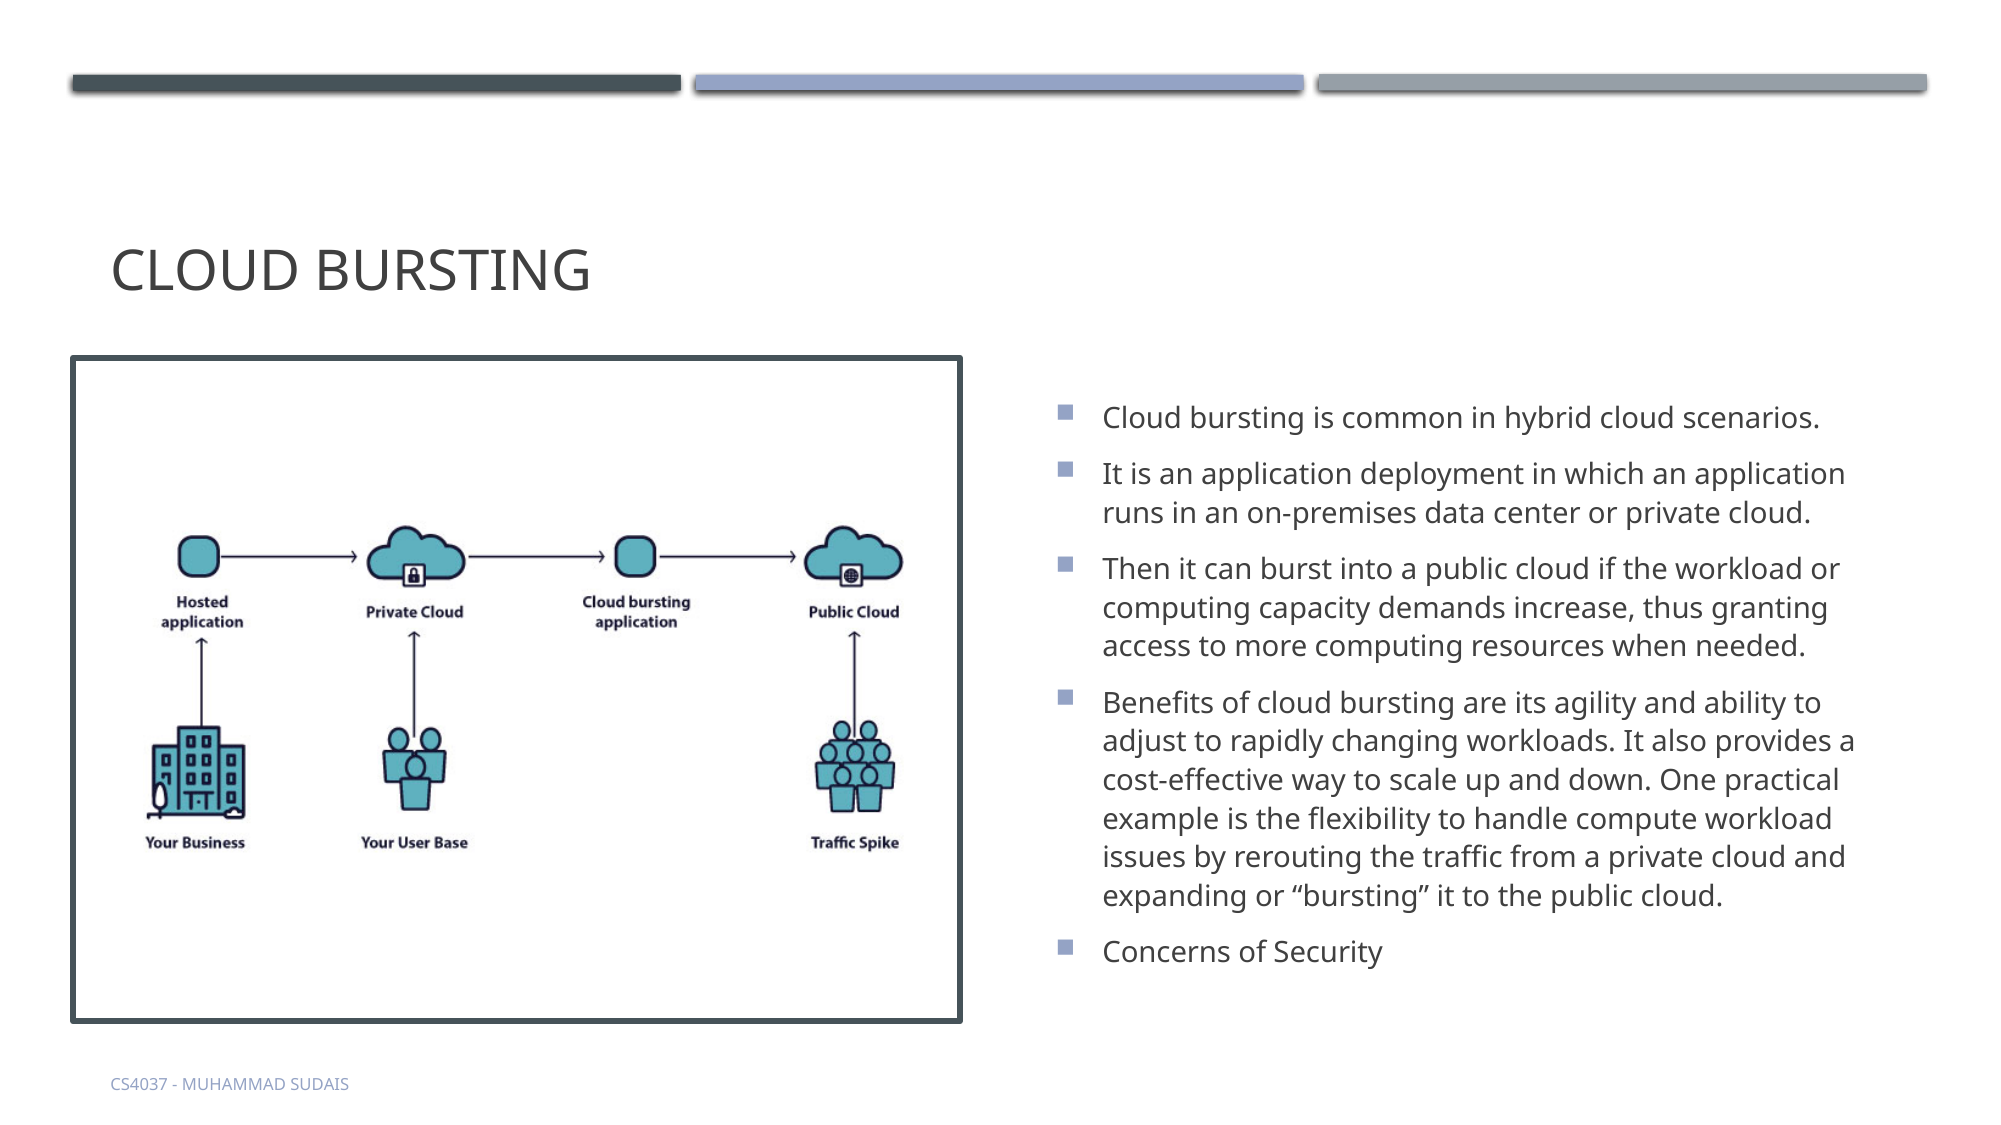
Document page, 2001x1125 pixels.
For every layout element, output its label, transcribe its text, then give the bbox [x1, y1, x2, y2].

text_box [1318, 73, 1928, 92]
title CLOUD BURSTING [95, 115, 1905, 311]
text_box [72, 74, 682, 92]
text_box [71, 356, 962, 1023]
list Cloud bursting is common in hybrid cloud scenarios. It is an application deployment in which an application runs in an on-premises data center or private cloud. Then it can burst into a public cloud if the workload or computing capacity demands increase, thus granting access to more computing resources when needed. Benefits of cloud bursting are its agility and ability to adjust to rapidly changing workloads. It also provides a cost-effective way to scale up and down. One practical example is the flexibility to handle compute workload issues by rerouting the traffic from a private cloud and expanding or “bursting” it to the public cloud. Concerns of Security [1040, 383, 1905, 981]
footer CS4037 - Muhammad Sudais [95, 1053, 1230, 1114]
text_box [695, 74, 1304, 91]
picture [99, 384, 934, 995]
